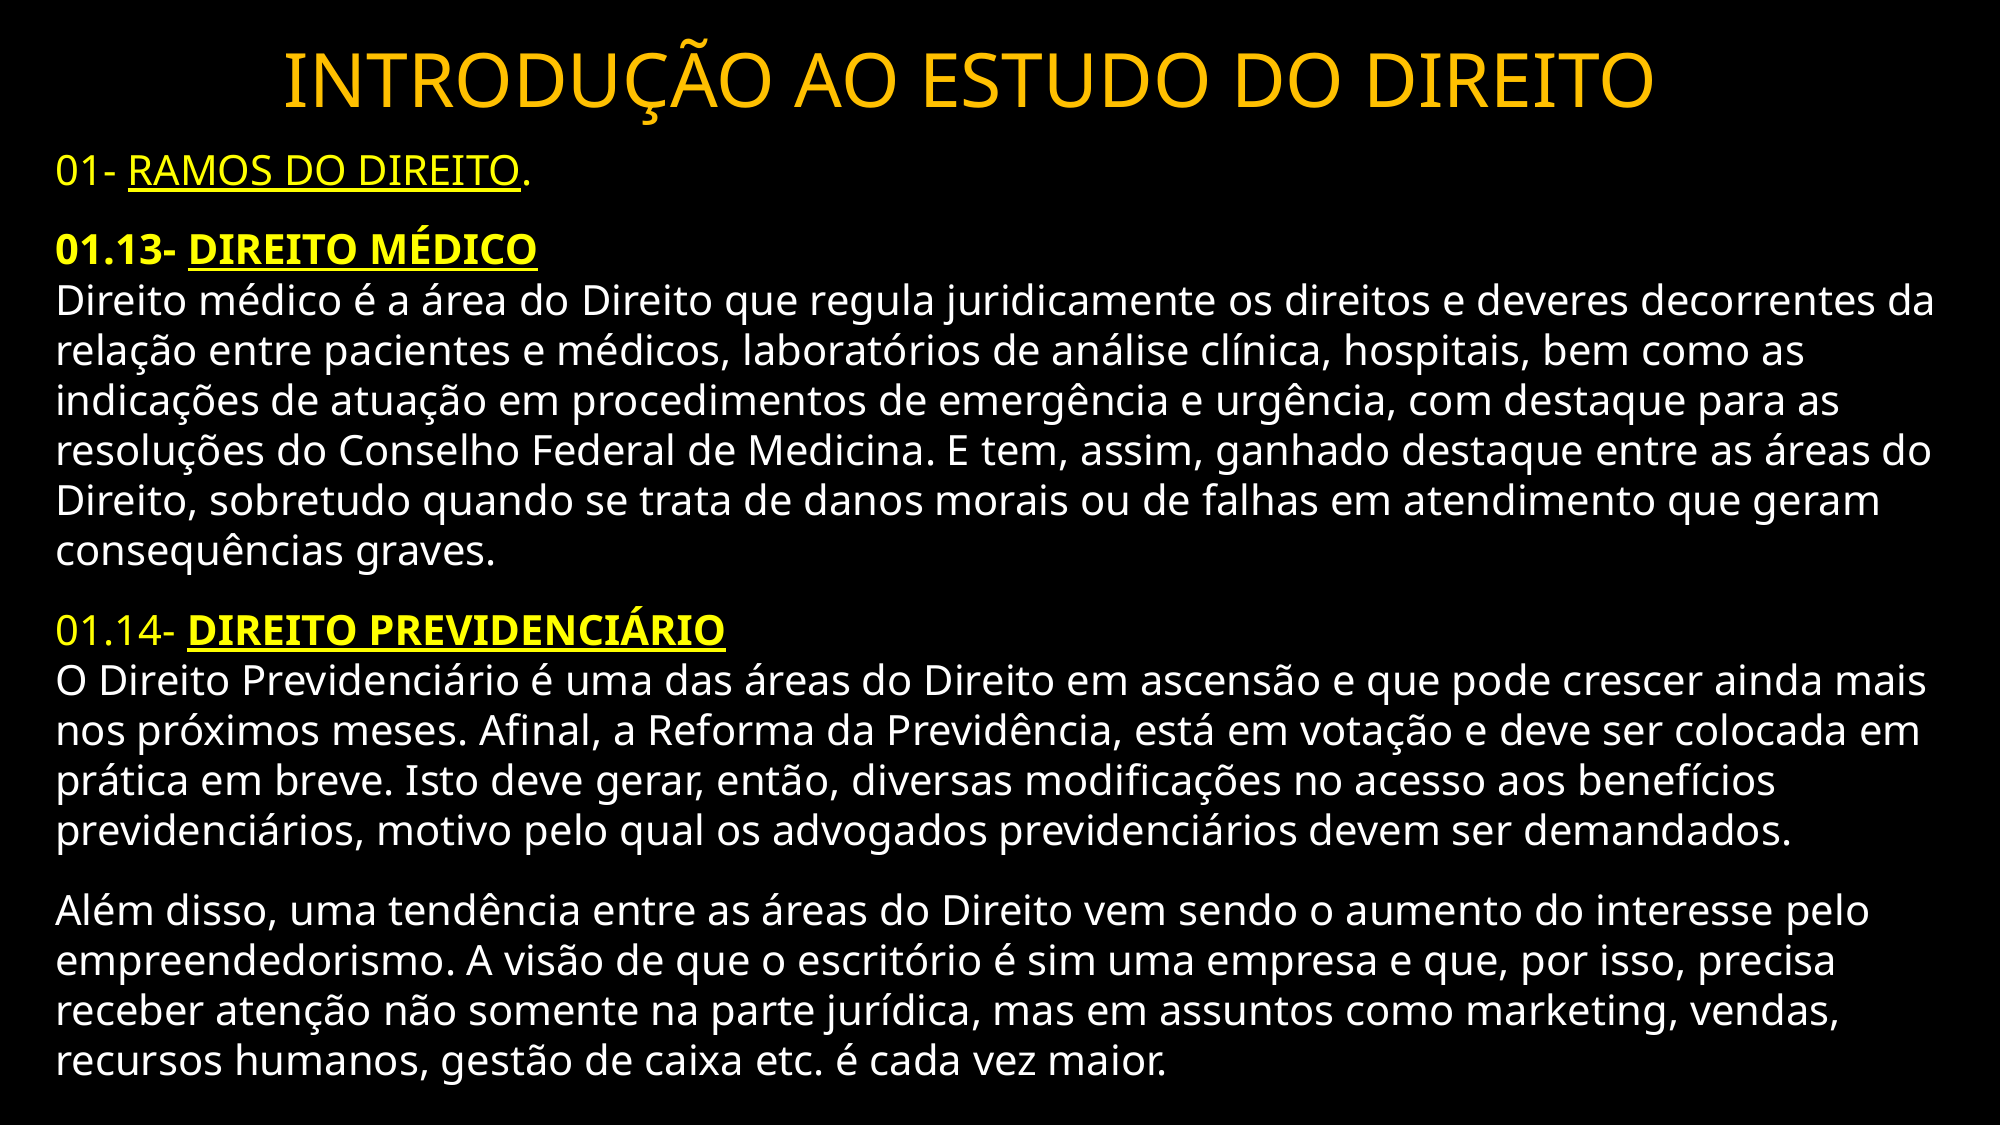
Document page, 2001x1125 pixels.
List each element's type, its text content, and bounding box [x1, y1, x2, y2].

text_box 01- Ramos do Direito. 01.13- Direito Médico Direito médico é a área do Direito que regula juridicamente os direitos e deveres decorrentes da relação entre pacientes e médicos, laboratórios de análise clínica, hospitais, bem como as indicações de atuação em procedimentos de emergência e urgência, com destaque para as resoluções do Conselho Federal de Medicina. E tem, assim, ganhado destaque entre as áreas do Direito, sobretudo quando se trata de danos morais ou de falhas em atendimento que geram consequências graves. 01.14- Direito Previdenciário O Direito Previdenciário é uma das áreas do Direito em ascensão e que pode crescer ainda mais nos próximos meses. Afinal, a Reforma da Previdência, está em votação e deve ser colocada em prática em breve. Isto deve gerar, então, diversas modificações no acesso aos benefícios previdenciários, motivo pelo qual os advogados previdenciários devem ser demandados. Além disso, uma tendência entre as áreas do Direito vem sendo o aumento do interesse pelo empreendedorismo. A visão de que o escritório é sim uma empresa e que, por isso, precisa receber atenção não somente na parte jurídica, mas em assuntos como marketing, vendas, recursos humanos, gestão de caixa etc. é cada vez maior. [40, 136, 1982, 1125]
title Introdução ao Estudo do Direito [0, 0, 2000, 132]
